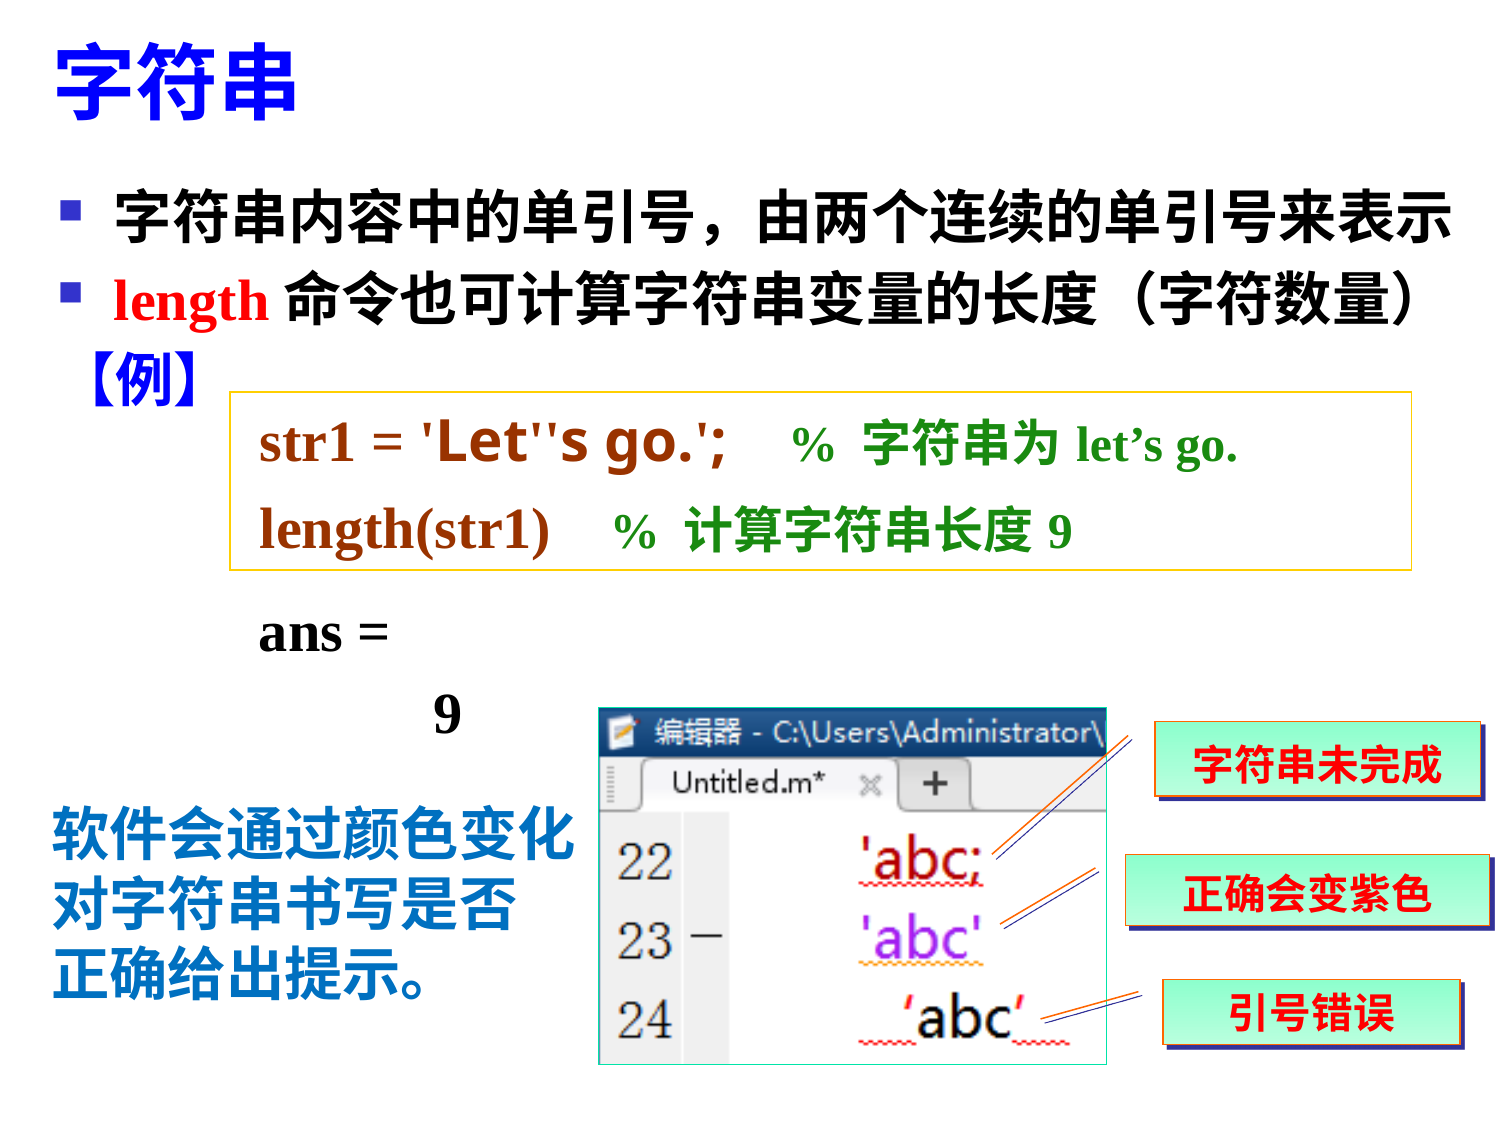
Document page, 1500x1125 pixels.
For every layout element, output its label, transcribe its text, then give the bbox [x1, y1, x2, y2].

text_box 字符串未完成 [1155, 721, 1481, 796]
list 字符串内容中的单引号，由两个连续的单引号来表示 length命令也可计算字符串变量的长度（字符数量） 【例】 [42, 172, 1500, 563]
slide_number 7 [1155, 1024, 1468, 1100]
text_box ans = 9 [169, 586, 1481, 755]
text_box 软件会通过颜色变化 对字符串书写是否 正确给出提示。 [36, 790, 591, 1015]
text_box 字符串 [37, 0, 1325, 138]
text_box 正确会变紫色 [1125, 854, 1490, 926]
table_header str1 = 'Let''s go.'; % 字符串为let’s go. length(str1) % 计算字符串长度9 [231, 393, 1411, 569]
text_box 引号错误 [1163, 979, 1460, 1045]
picture [598, 707, 1107, 1065]
